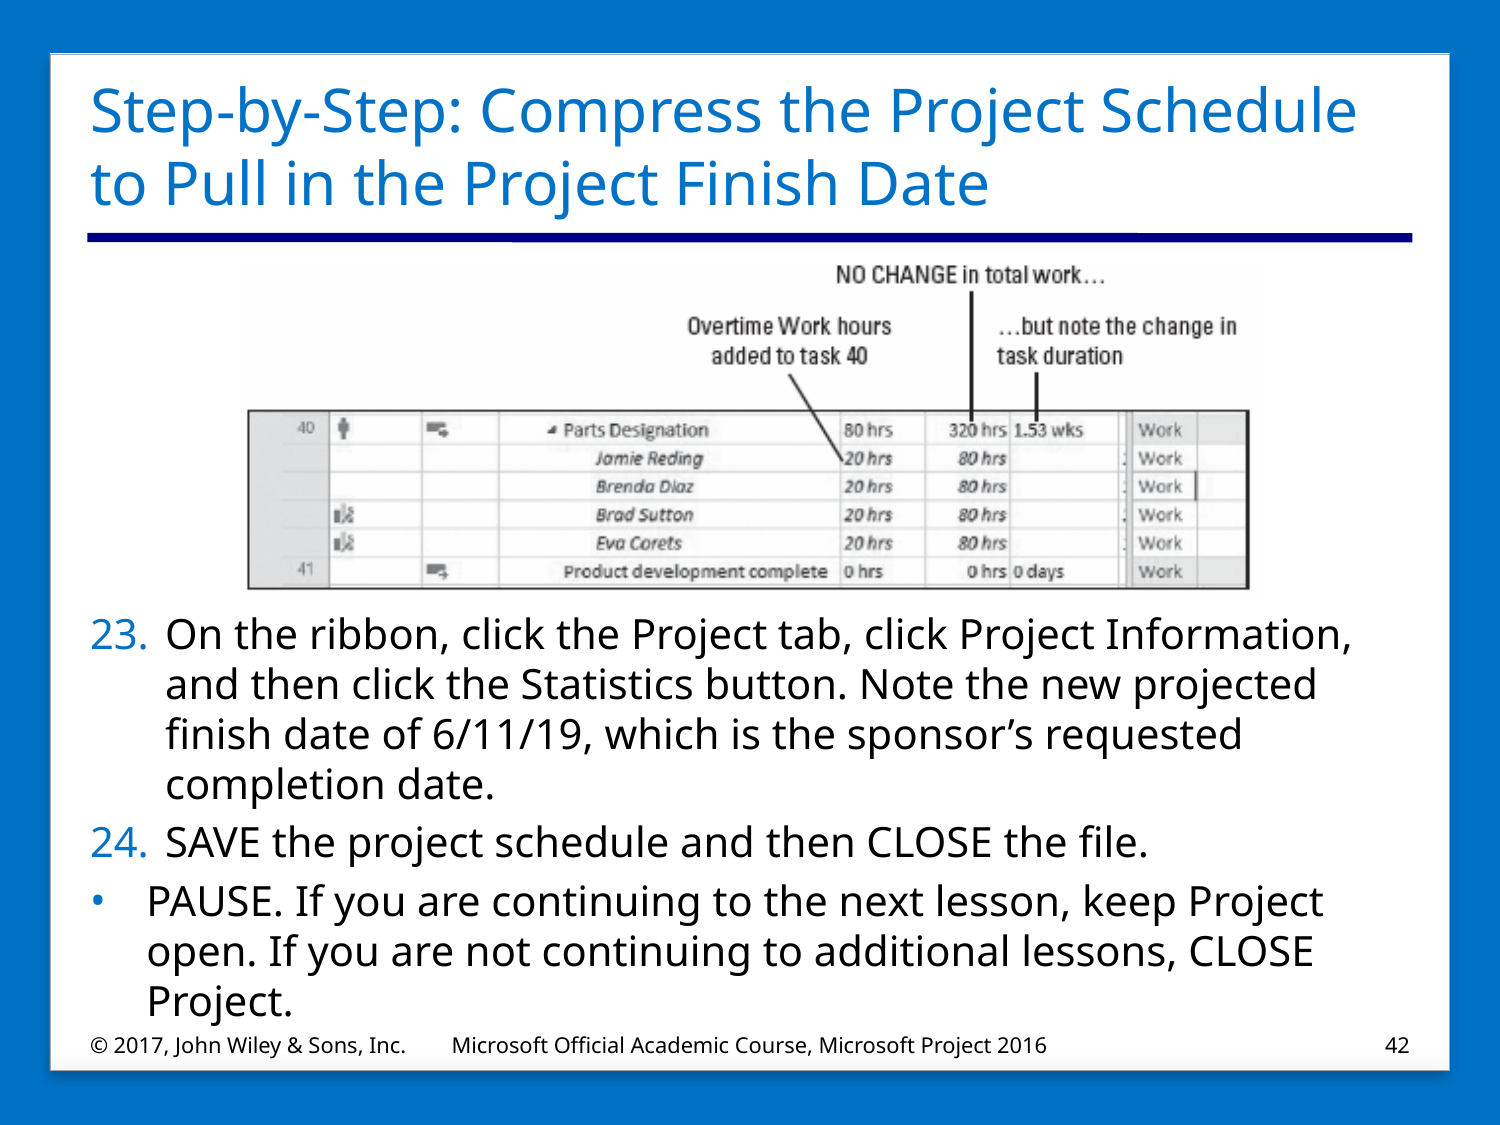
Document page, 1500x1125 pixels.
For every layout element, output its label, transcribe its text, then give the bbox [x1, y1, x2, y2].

slide_number 42 [1074, 1024, 1426, 1103]
picture [239, 262, 1261, 602]
title Step-by-Step: Compress the Project Schedule to Pull in the Project Finish Date [74, 74, 1426, 226]
list On the ribbon, click the Project tab, click Project Information, and then click the Statistics button. Note the new projected finish date of 6/11/19, which is the sponsor’s requested completion date. SAVE the project schedule and then CLOSE the file. PAUSE. If you are continuing to the next lesson, keep Project open. If you are not continuing to additional lessons, CLOSE Project. [75, 249, 1425, 1063]
footer Microsoft Official Academic Course, Microsoft Project 2016 [431, 1024, 1069, 1103]
slide_number © 2017, John Wiley & Sons, Inc. [74, 1024, 426, 1103]
